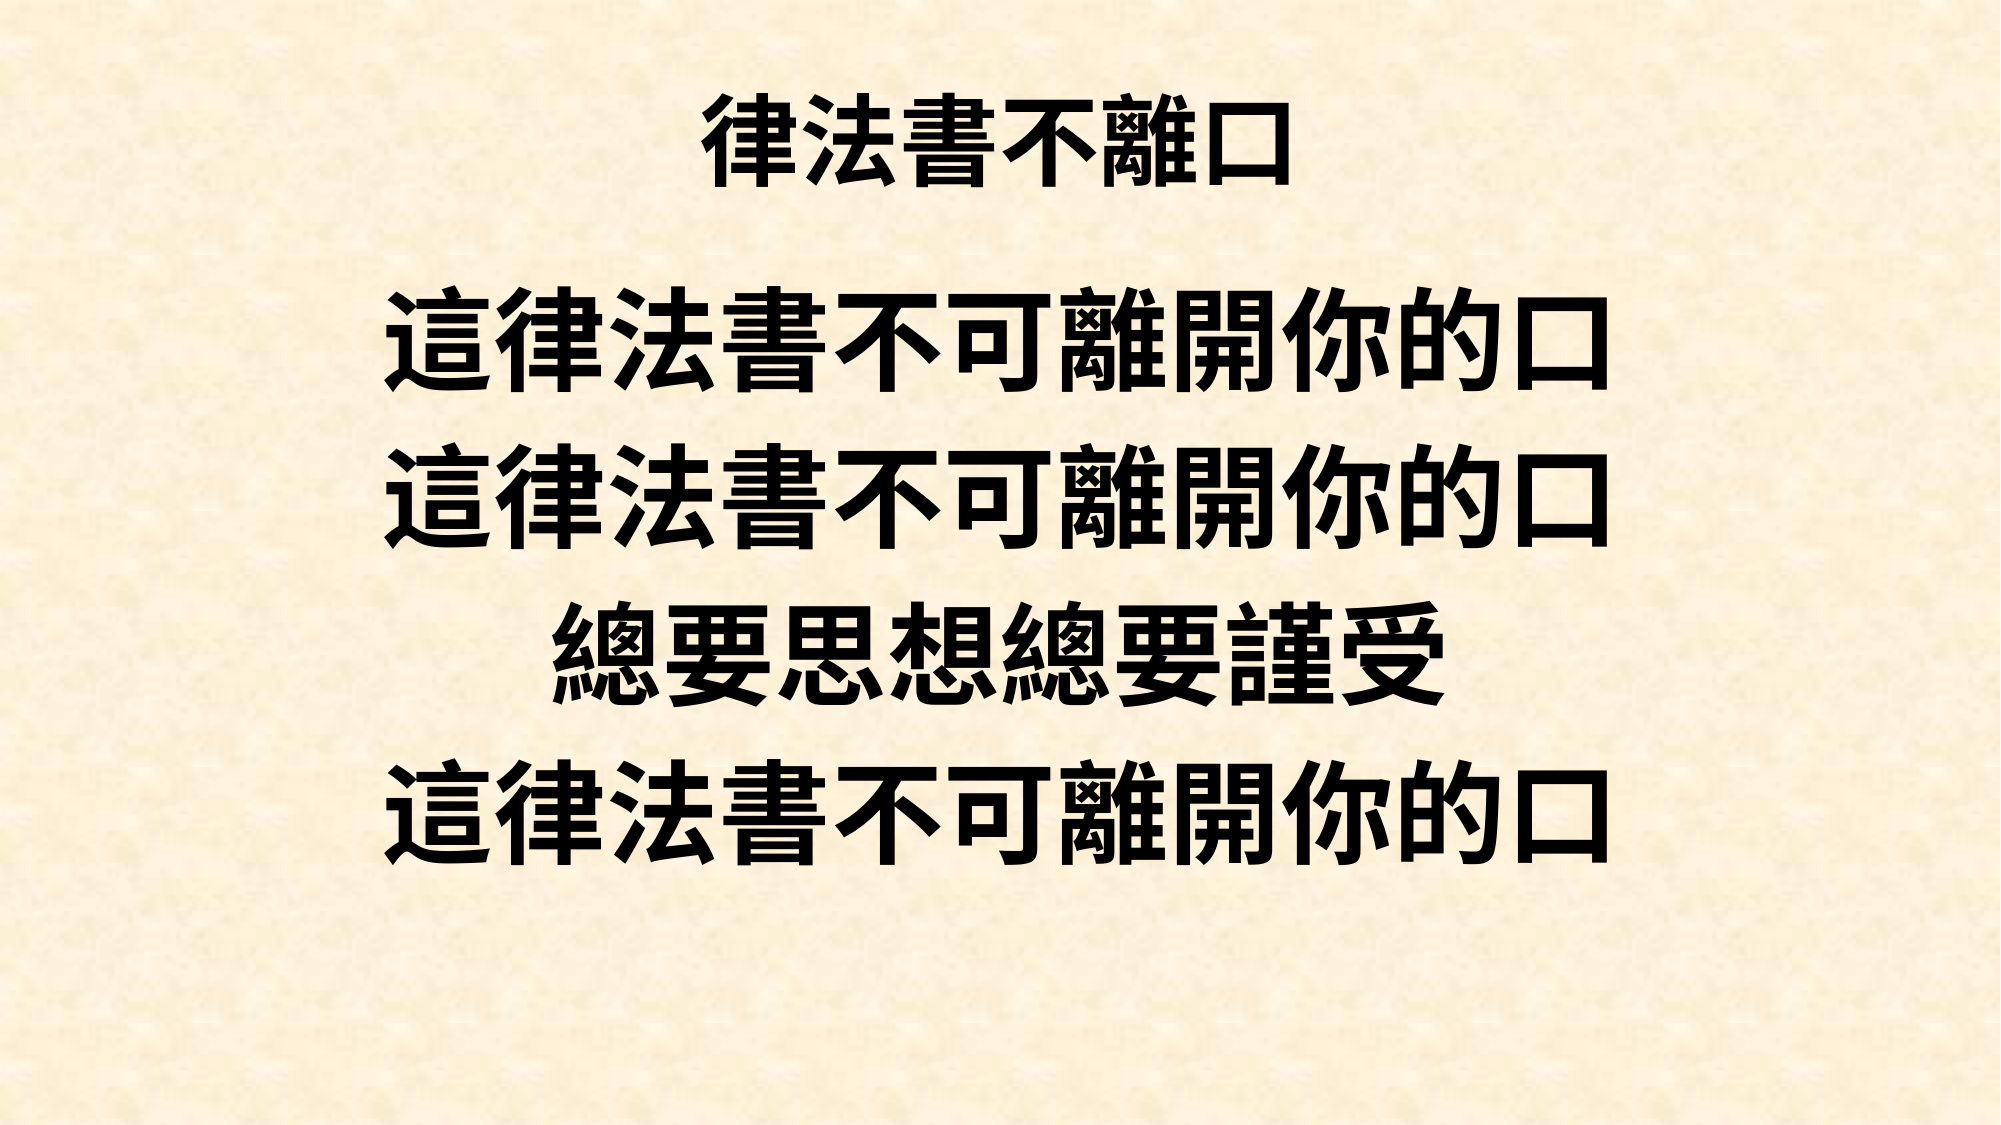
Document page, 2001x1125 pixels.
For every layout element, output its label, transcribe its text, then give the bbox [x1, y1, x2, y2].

title 律法書不離口 [99, 45, 1900, 233]
picture [0, 0, 2001, 1125]
list 這律法書不可離開你的口 這律法書不可離開你的口 總要思想總要謹受 這律法書不可離開你的口 [99, 262, 1900, 1005]
